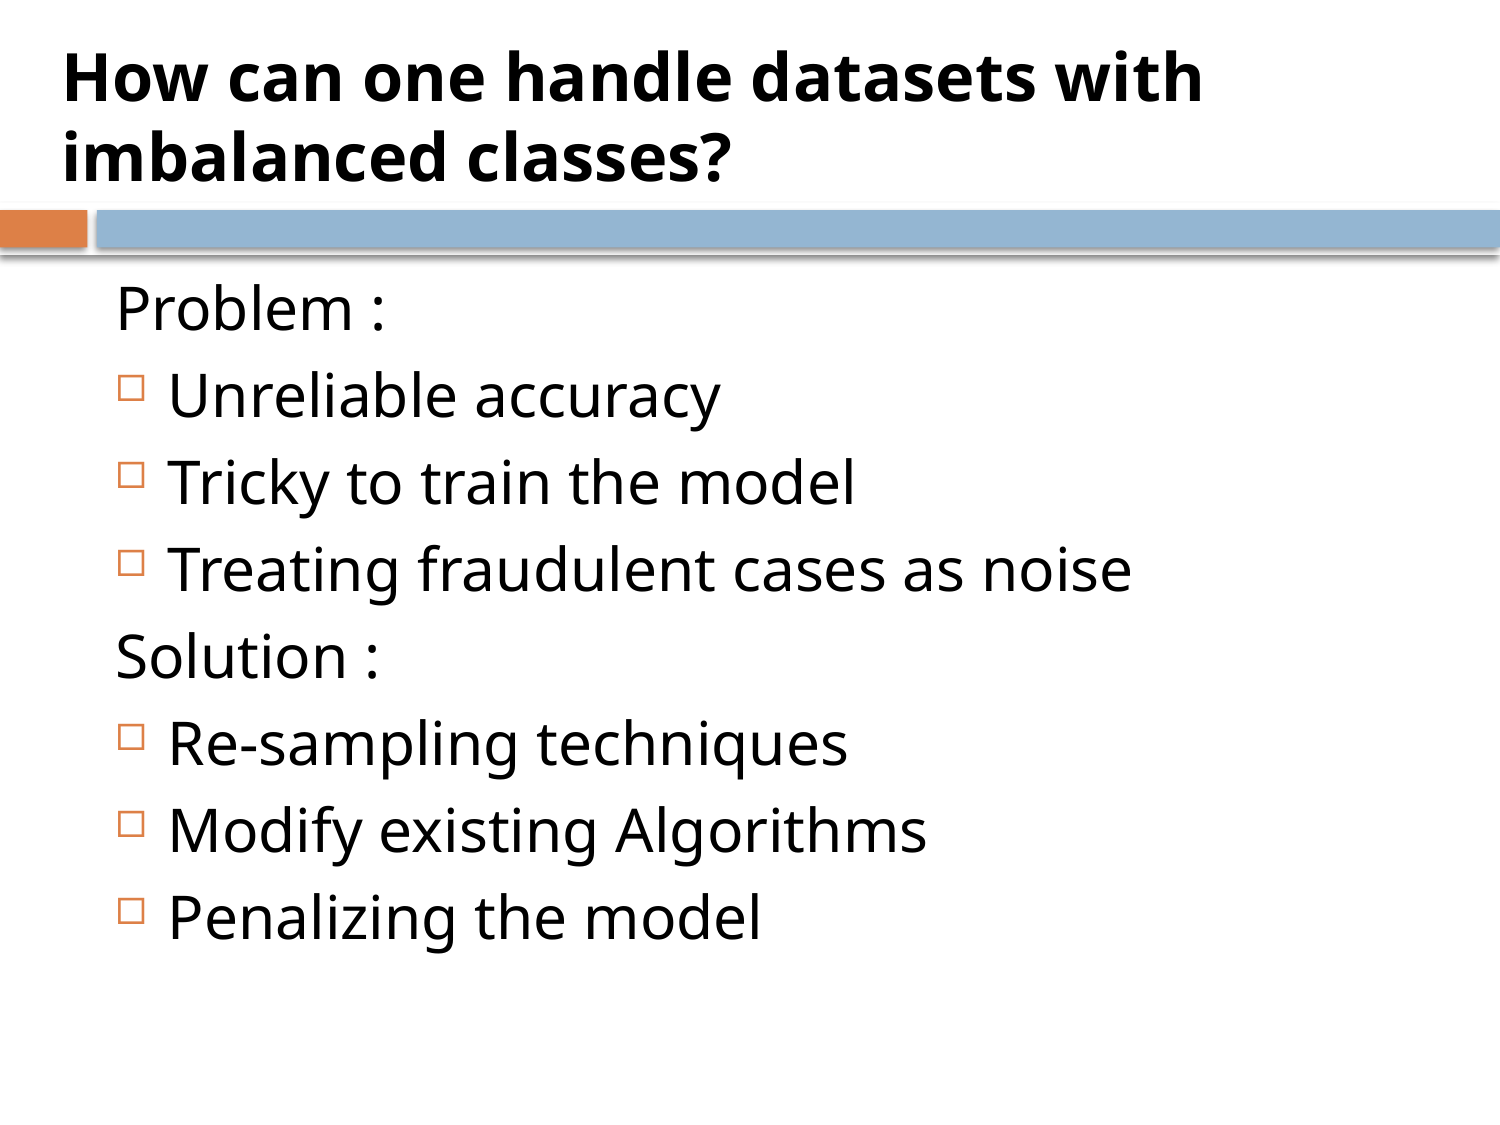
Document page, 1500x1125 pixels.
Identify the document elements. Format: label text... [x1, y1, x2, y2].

title How can one handle datasets with imbalanced classes? [46, 46, 1447, 184]
list Problem : Unreliable accuracy Tricky to train the model Treating fraudulent cases as noise Solution : Re-sampling techniques Modify existing Algorithms Penalizing the model [100, 262, 1438, 1000]
